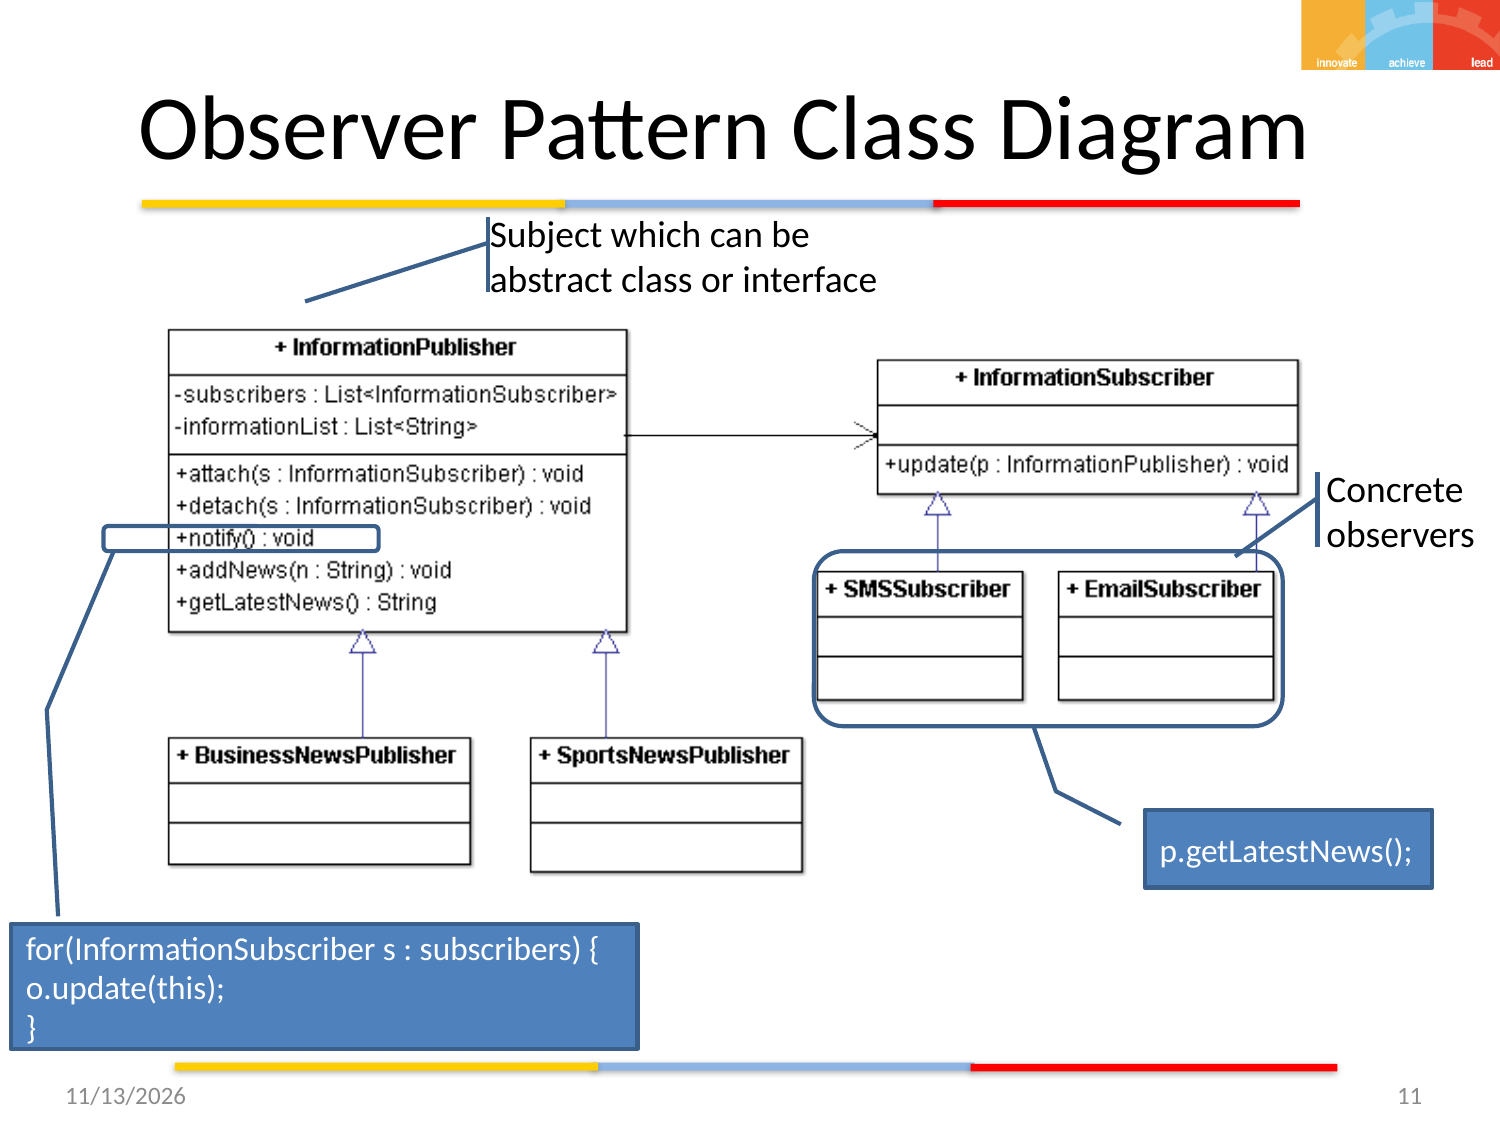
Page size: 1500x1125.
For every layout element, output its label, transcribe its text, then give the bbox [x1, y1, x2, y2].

text_box [101, 523, 147, 554]
picture [1301, 0, 1500, 70]
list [152, 299, 1354, 913]
text_box Concrete observers [1358, 472, 1500, 547]
text_box for(InformationSubscriber s : subscribers) { o.update(this); } [44, 554, 115, 917]
text_box Subject which can be abstract class or interface [309, 217, 918, 298]
text_box p.getLatestNews(); [1358, 808, 1434, 890]
title Observer Pattern Class Diagram [49, 45, 1401, 201]
text_box for(InformationSubscriber s : subscribers) { o.update(this); } [9, 922, 640, 1051]
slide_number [50, 1065, 400, 1125]
slide_number 11 [1087, 1065, 1438, 1125]
